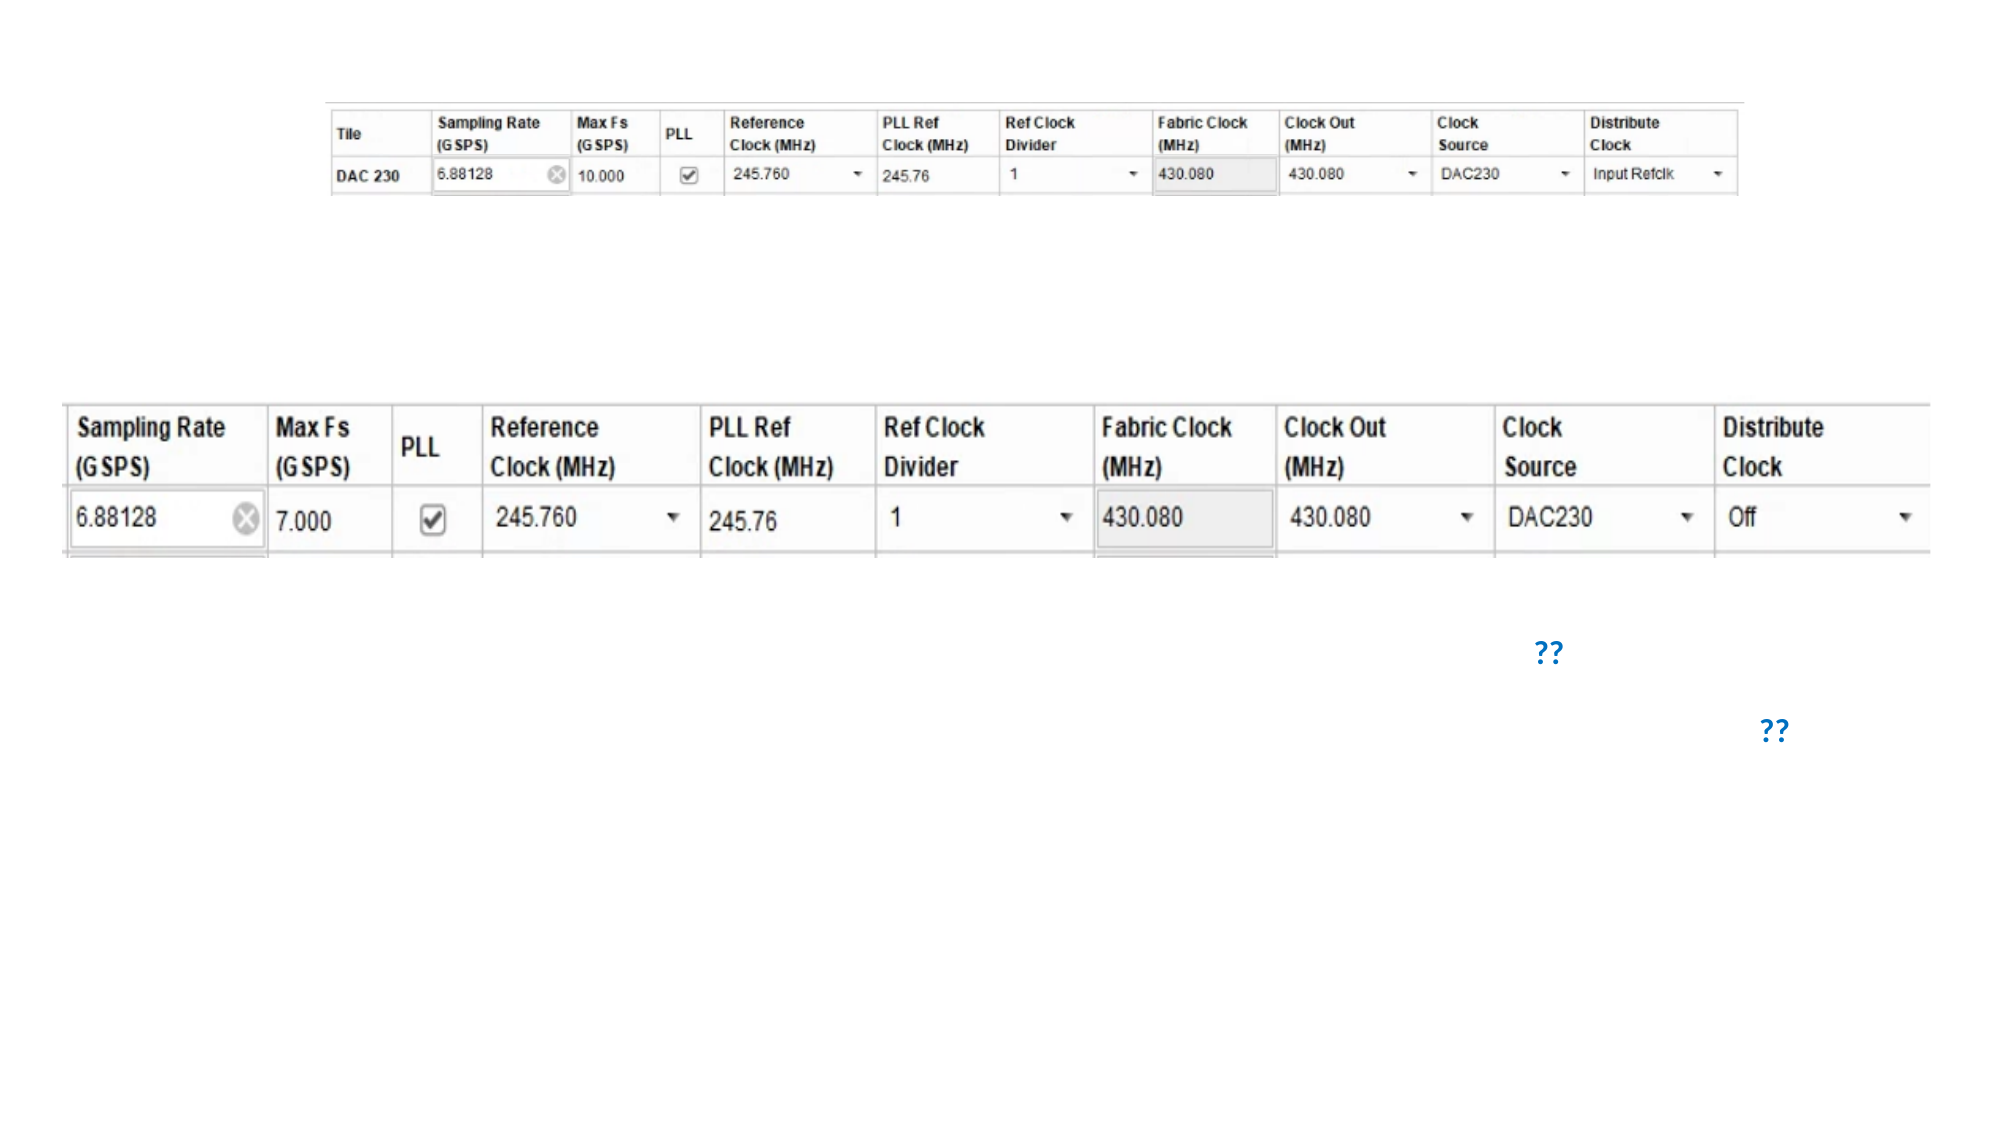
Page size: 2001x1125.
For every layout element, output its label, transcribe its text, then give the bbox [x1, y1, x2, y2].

picture [325, 102, 1745, 196]
text_box ?? [1518, 623, 1636, 679]
picture [62, 395, 1931, 558]
text_box ?? [1744, 701, 1861, 757]
